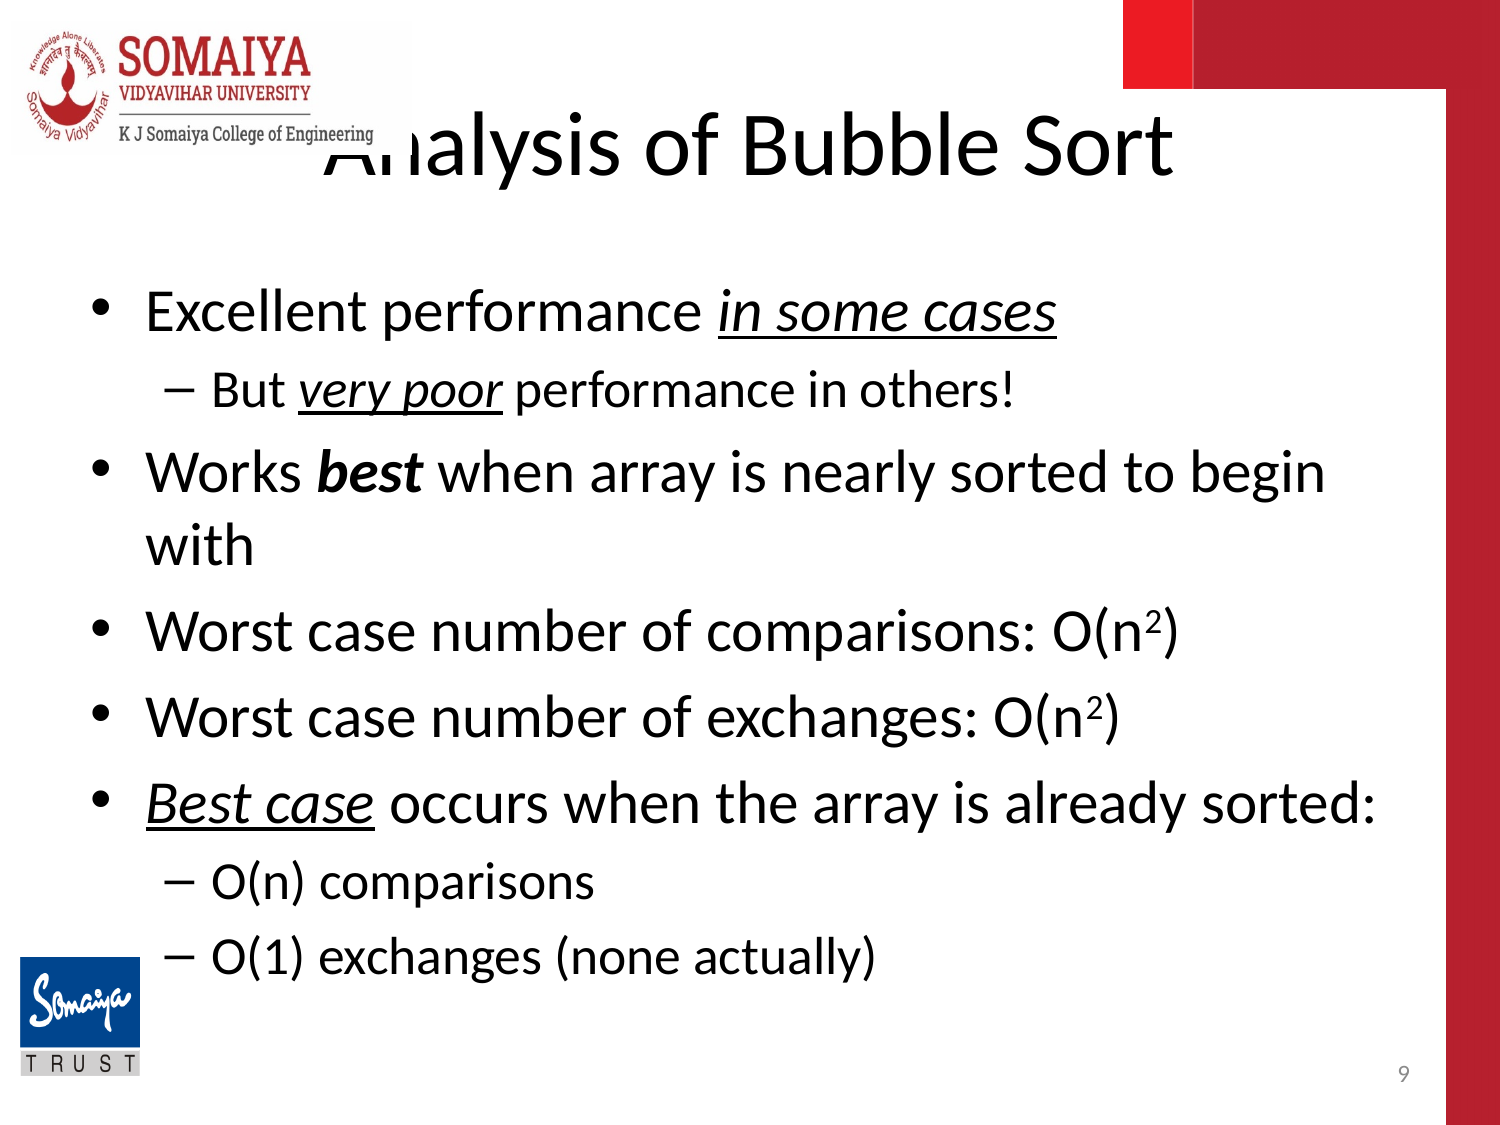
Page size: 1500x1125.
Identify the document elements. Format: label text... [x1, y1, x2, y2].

picture [1123, 0, 1500, 1125]
picture [20, 956, 140, 1076]
list Excellent performance in some cases But very poor performance in others! Works best when array is nearly sorted to begin with Worst case number of comparisons: O(n2) Worst case number of exchanges: O(n2) Best case occurs when the array is already sorted: O(n) comparisons O(1) exchanges (none actually) [75, 262, 1425, 1005]
title Analysis of Bubble Sort [75, 45, 1425, 233]
picture [11, 21, 412, 156]
slide_number 9 [1074, 1042, 1425, 1103]
